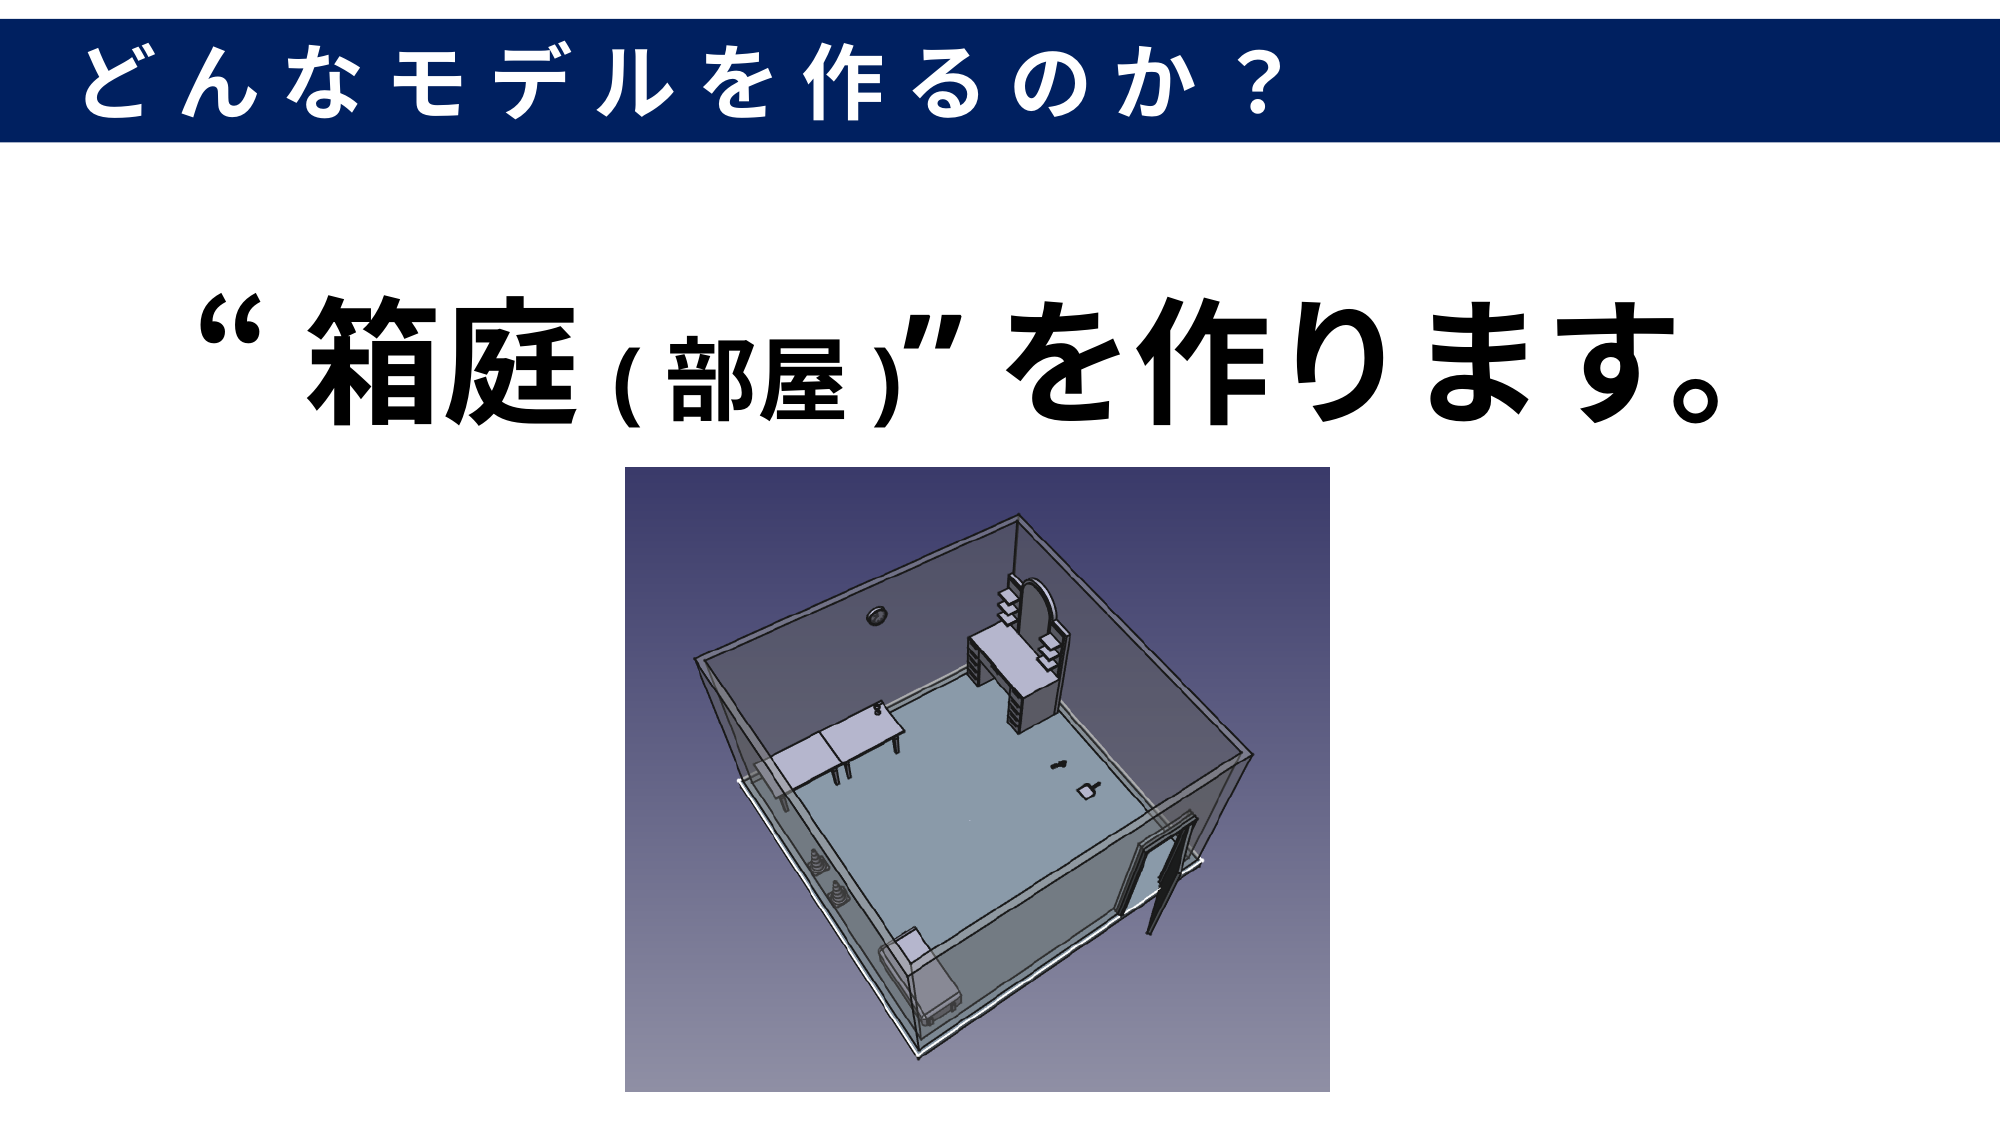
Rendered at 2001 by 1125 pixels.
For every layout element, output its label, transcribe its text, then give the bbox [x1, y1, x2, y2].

text_box どんなモデルを作るのか？ [0, 18, 2000, 143]
text_box “箱庭(部屋)”を作ります。 [177, 269, 1823, 449]
picture [625, 467, 1330, 1092]
